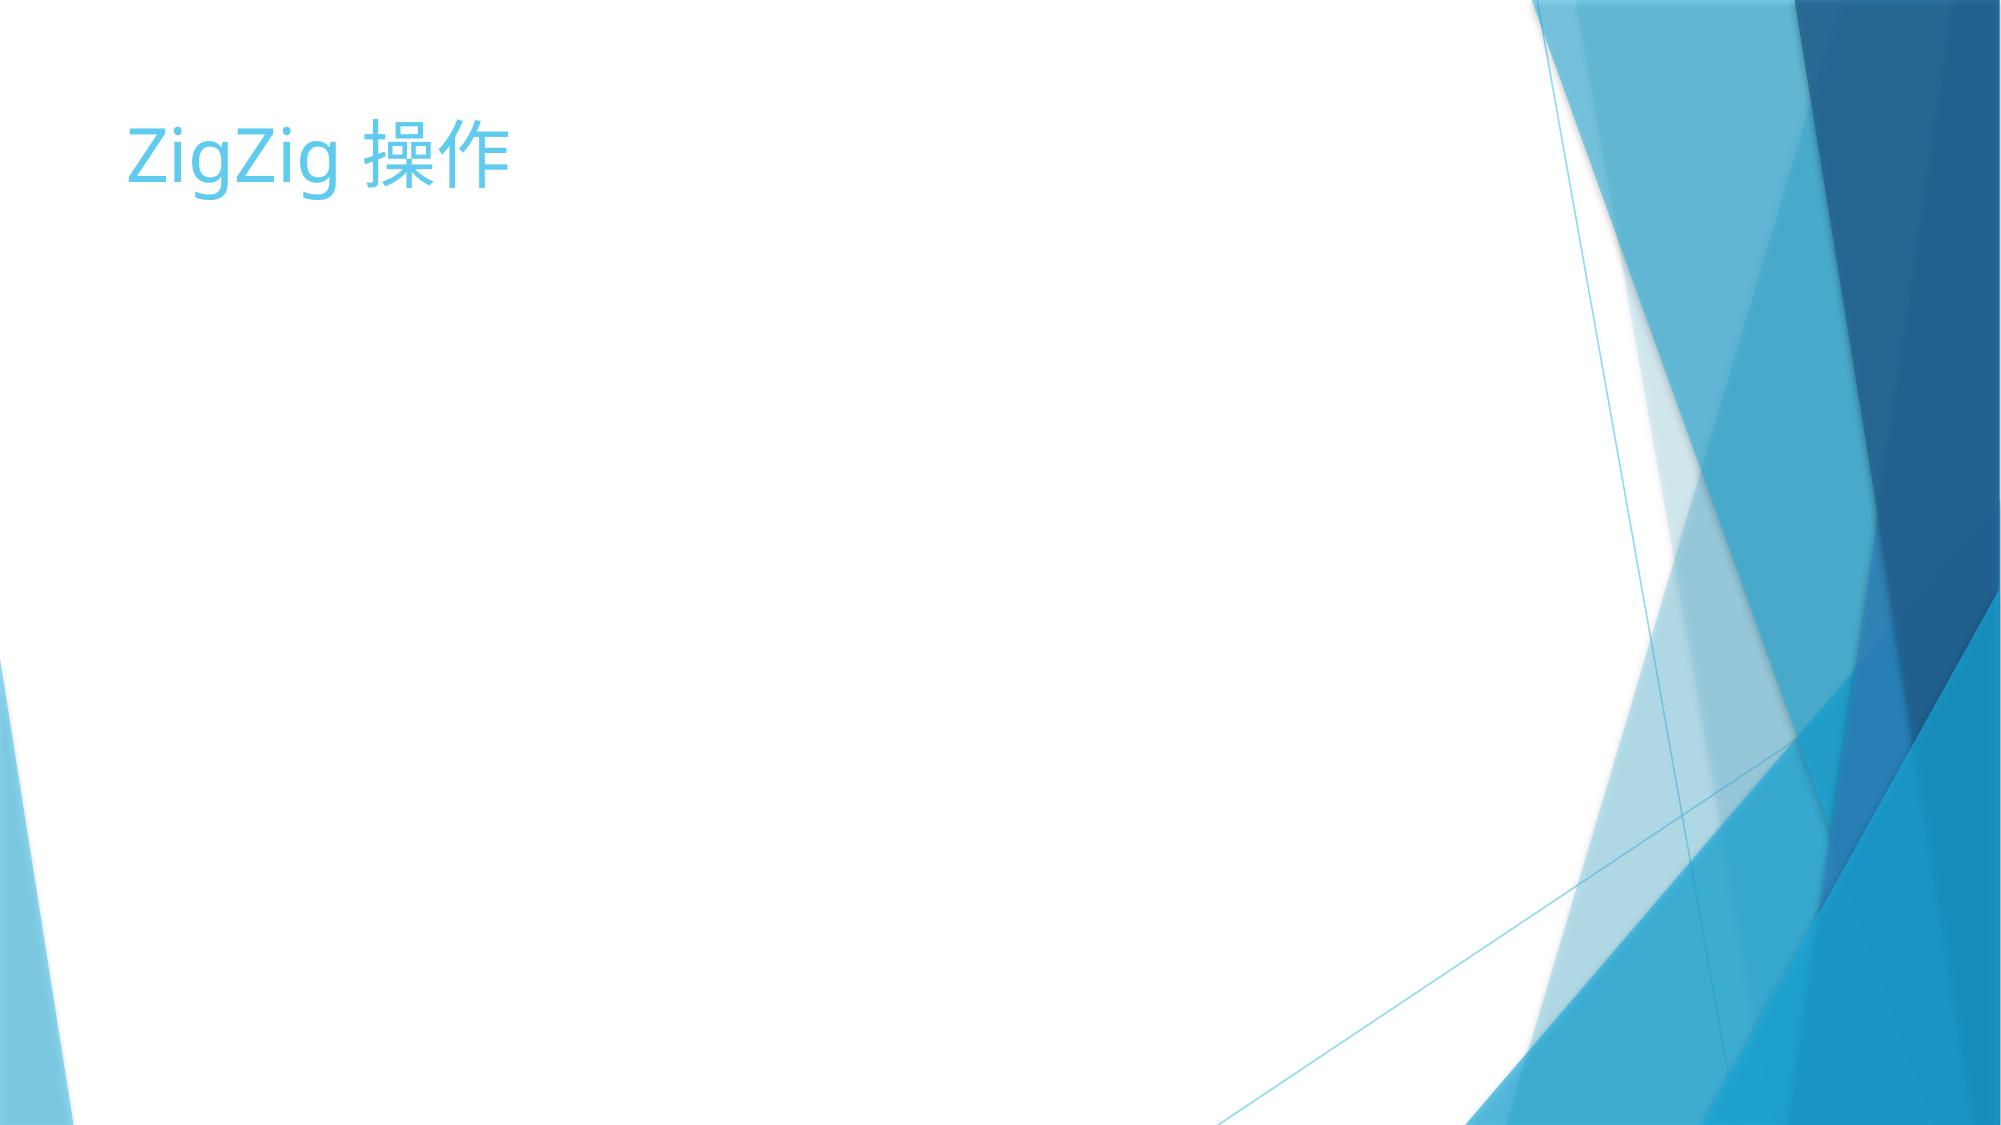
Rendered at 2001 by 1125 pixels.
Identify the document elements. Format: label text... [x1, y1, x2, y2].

title ZigZig操作 [111, 99, 1522, 317]
